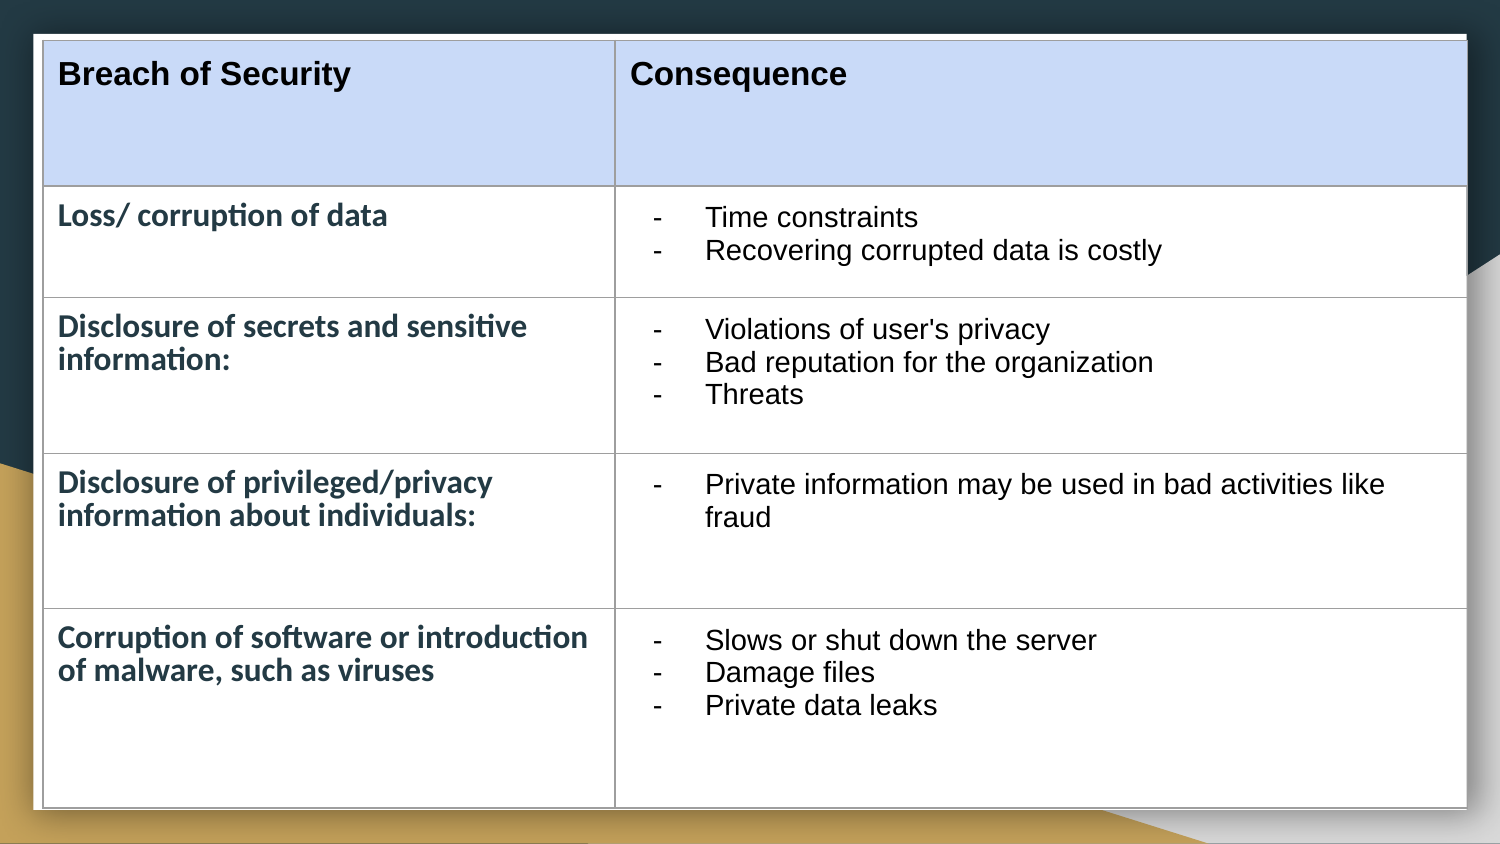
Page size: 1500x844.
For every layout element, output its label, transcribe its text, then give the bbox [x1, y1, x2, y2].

table_cell Corruption of software or introduction of malware, such as viruses [44, 609, 614, 807]
table_cell Time constraints Recovering corrupted data is costly [616, 187, 1467, 297]
table_header Consequence [616, 41, 1467, 185]
table_cell Loss/ corruption of data [44, 187, 614, 297]
table_cell Private information may be used in bad activities like fraud [616, 454, 1467, 608]
table_header Breach of Security [44, 41, 614, 185]
table_cell Violations of user's privacy Bad reputation for the organization Threats [616, 298, 1467, 453]
table_cell Disclosure of secrets and sensitive information: [44, 298, 614, 453]
table_cell Disclosure of privileged/privacy information about individuals: [44, 454, 614, 608]
table_cell Slows or shut down the server Damage files Private data leaks [616, 609, 1467, 807]
